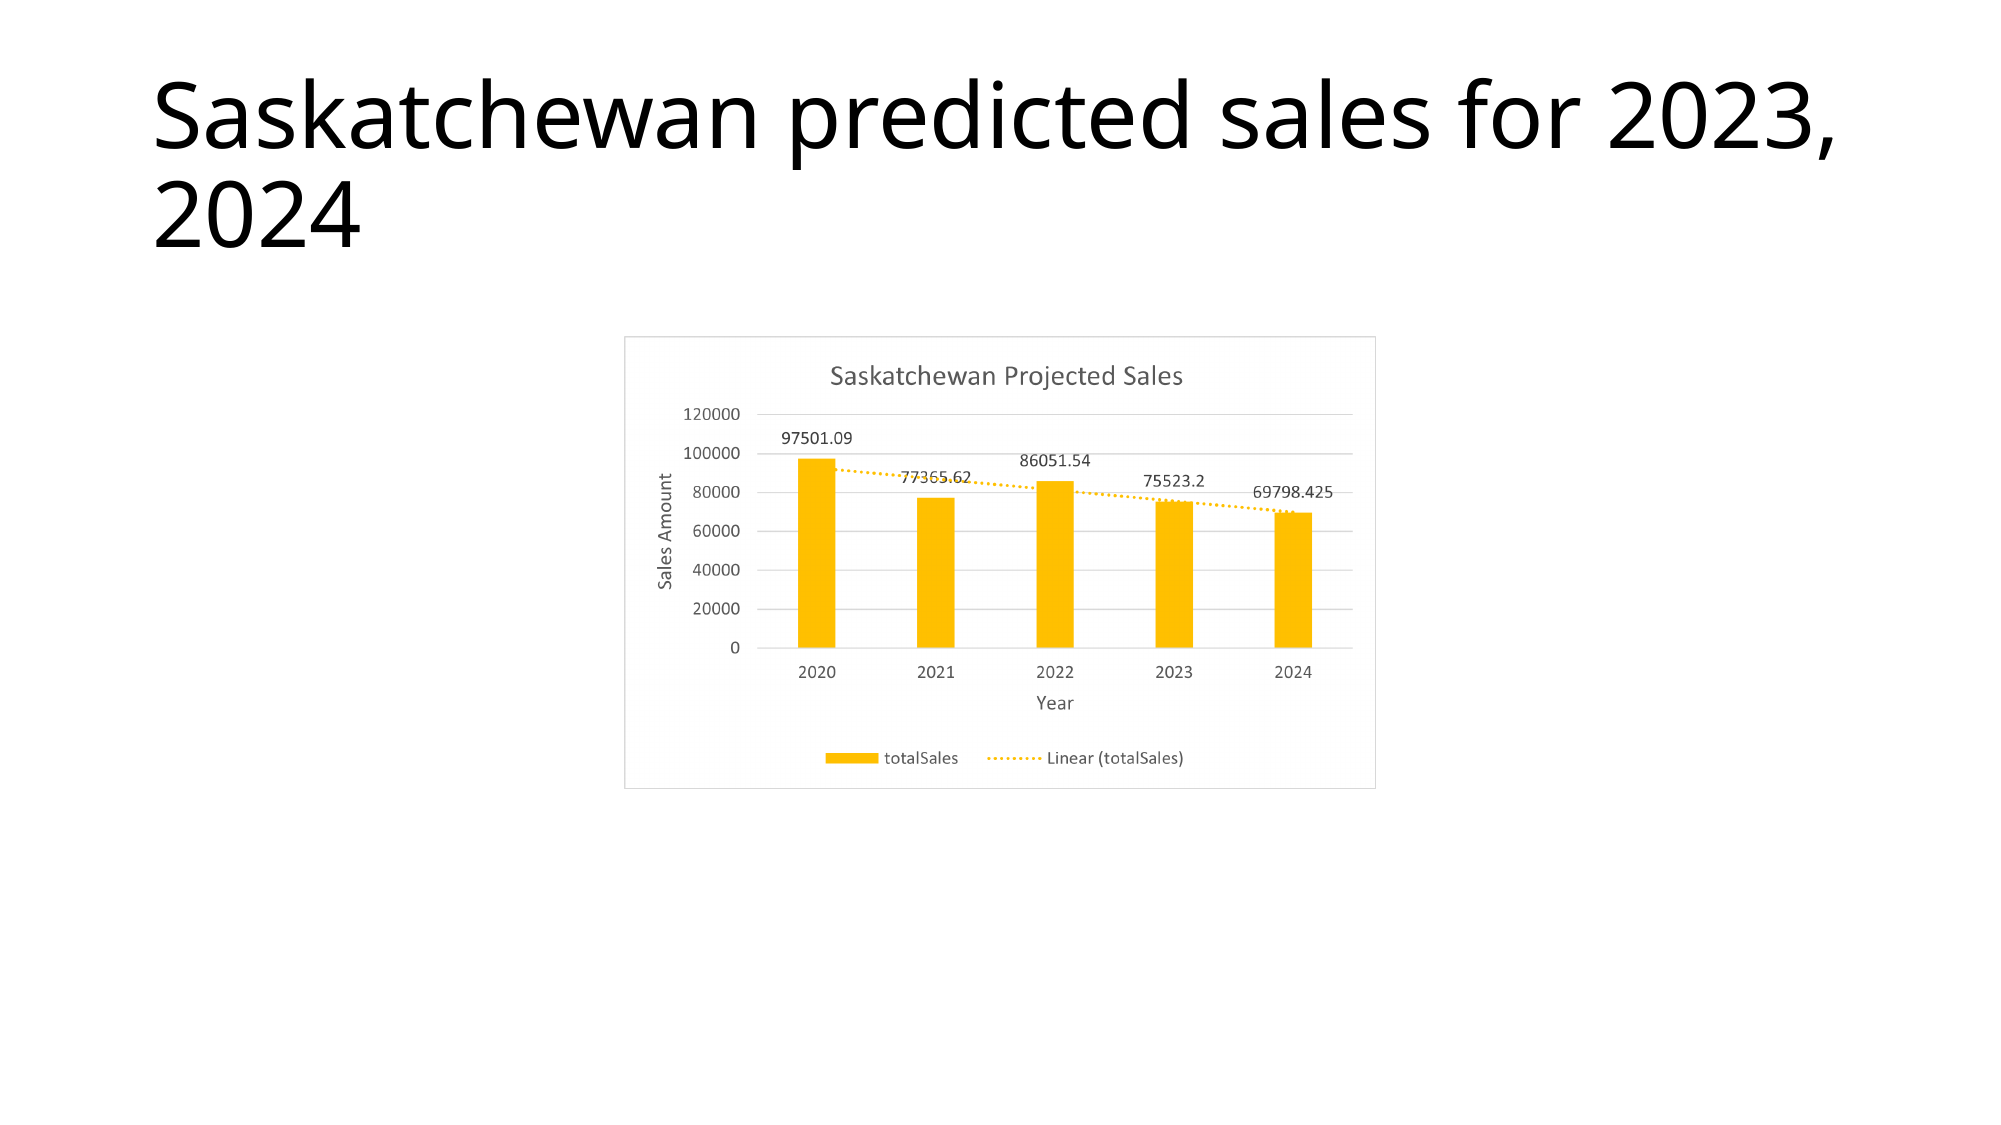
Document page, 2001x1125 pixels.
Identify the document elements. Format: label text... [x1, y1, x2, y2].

picture [624, 336, 1376, 789]
title Saskatchewan predicted sales for 2023, 2024 [137, 59, 1863, 278]
